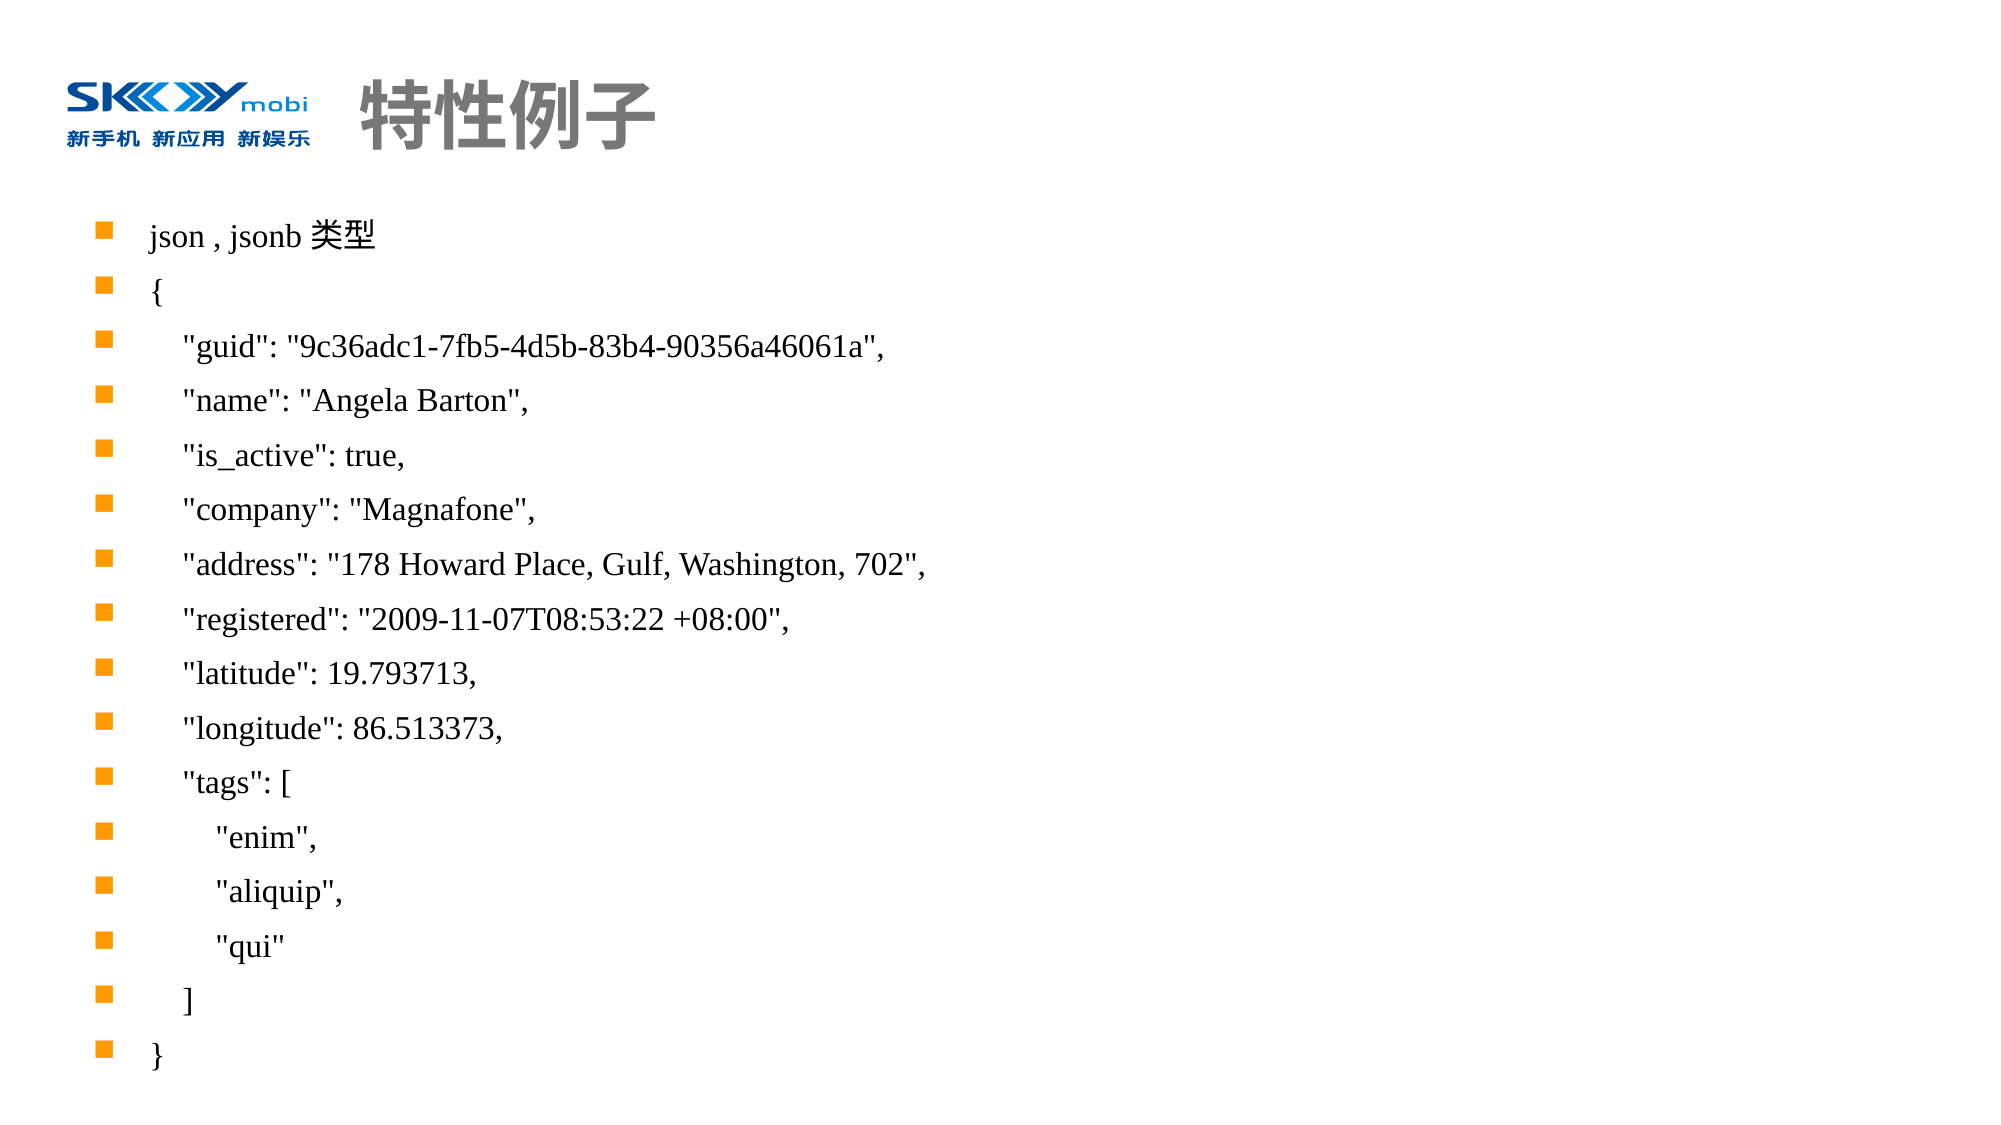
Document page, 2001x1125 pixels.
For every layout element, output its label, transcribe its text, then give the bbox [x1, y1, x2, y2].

list json , jsonb类型 { "guid": "9c36adc1-7fb5-4d5b-83b4-90356a46061a", "name": "Angela Barton", "is_active": true, "company": "Magnafone", "address": "178 Howard Place, Gulf, Washington, 702", "registered": "2009-11-07T08:53:22 +08:00", "latitude": 19.793713, "longitude": 86.513373, "tags": [ "enim", "aliquip", "qui" ] } [77, 198, 1901, 1020]
title 特性例子 [343, 60, 1901, 167]
